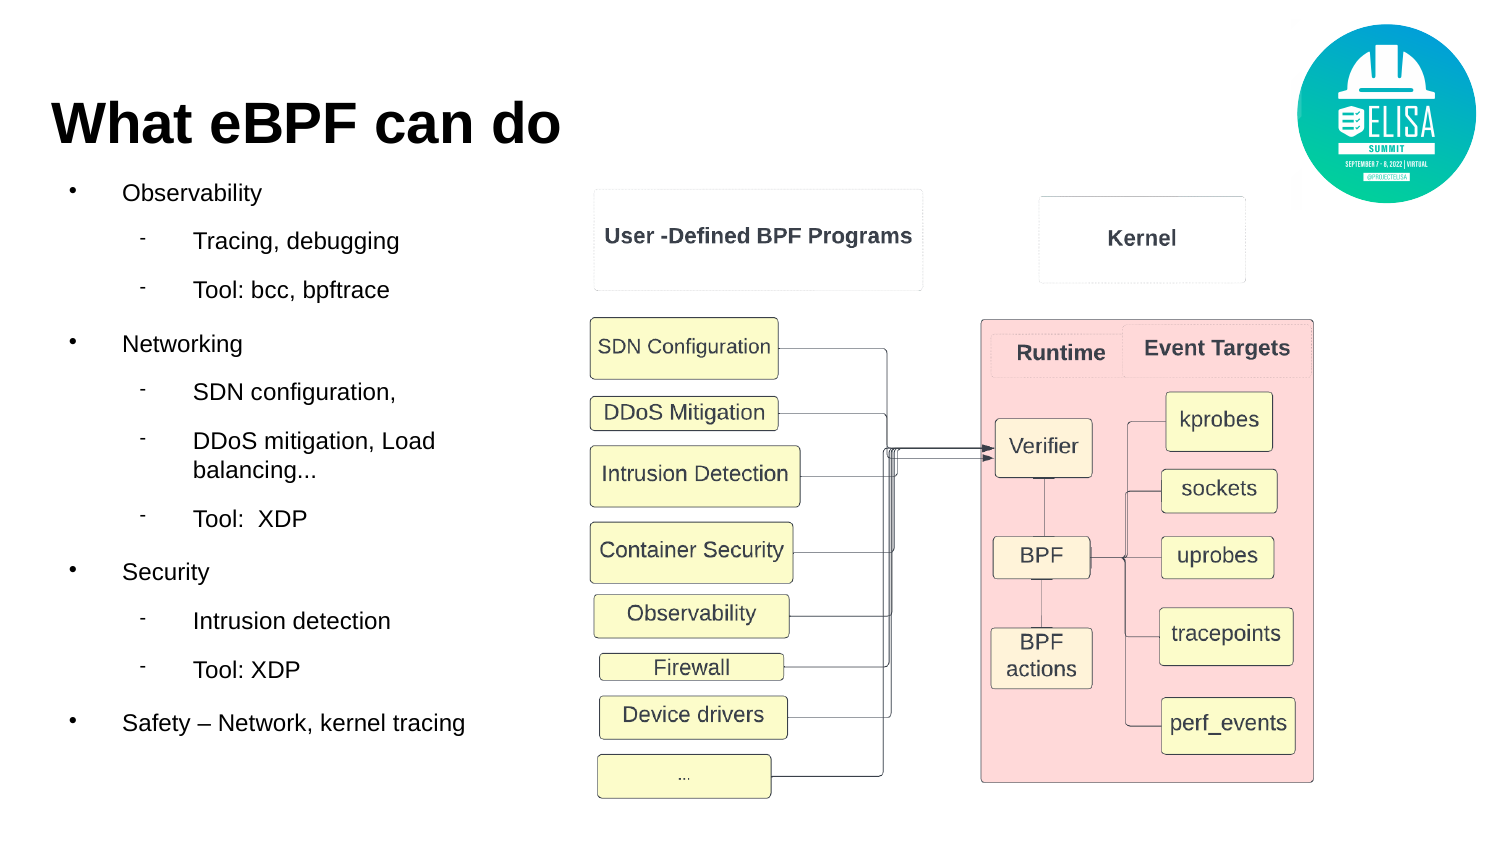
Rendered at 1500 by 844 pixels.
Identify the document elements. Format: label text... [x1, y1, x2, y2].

title What eBPF can do [51, 72, 1449, 167]
picture [560, 19, 1485, 827]
list Observability Tracing, debugging Tool: bcc, bpftrace Networking SDN configuration, DDoS mitigation, Load balancing... Tool: XDP Security Intrusion detection Tool: XDP Safety – Network, kernel tracing [51, 177, 532, 738]
